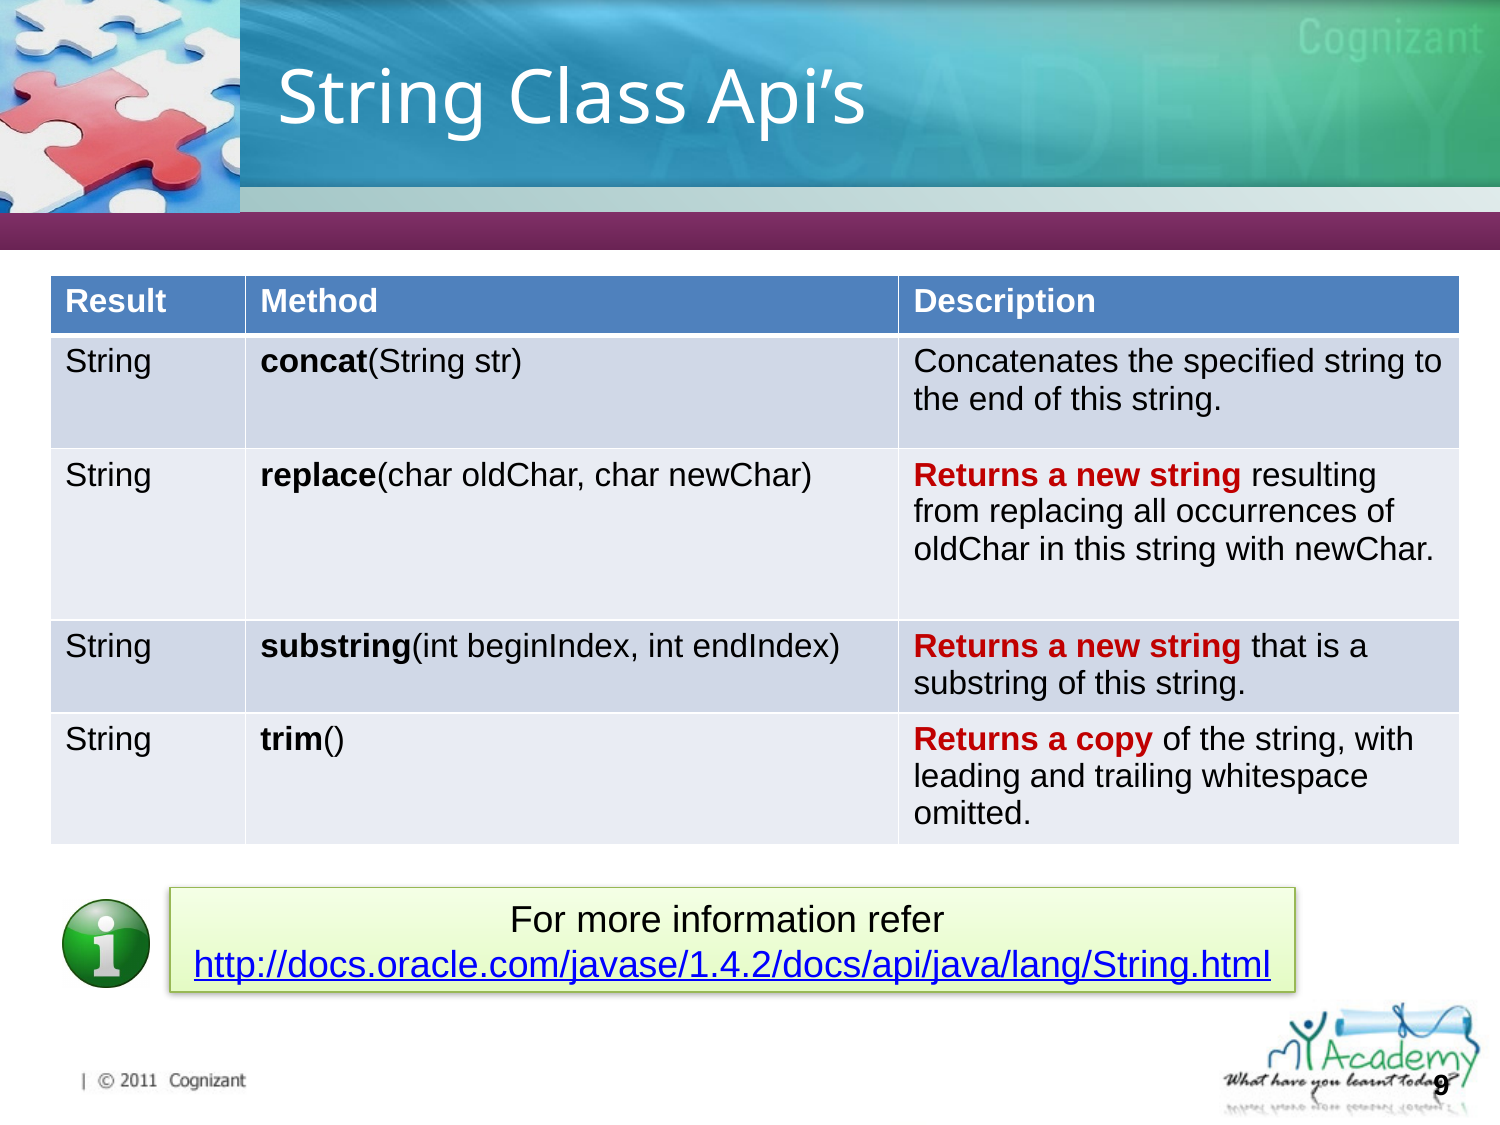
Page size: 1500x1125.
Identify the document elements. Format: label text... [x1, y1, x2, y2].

table_header Description [899, 276, 1459, 333]
table_cell String [51, 714, 245, 844]
table_cell Returns a new string that is a substring of this string. [899, 621, 1459, 712]
table_cell substring(int beginIndex, int endIndex) [246, 621, 898, 712]
table_cell Returns a new string resulting from replacing all occurrences of oldChar in this string with newChar. [899, 449, 1459, 619]
picture [0, 250, 1500, 1125]
table_cell trim() [246, 714, 898, 844]
table_cell concat(String str) [246, 338, 898, 448]
title String Class Api’s [262, 0, 1500, 188]
table_header Result [51, 276, 245, 333]
table_cell String [51, 621, 245, 712]
table_cell String [51, 338, 245, 448]
table_cell String [51, 449, 245, 619]
table_header Method [246, 276, 898, 333]
table_cell Concatenates the specified string to the end of this string. [899, 338, 1459, 448]
slide_number 9 [1418, 1059, 1492, 1112]
table_cell replace(char oldChar, char newChar) [246, 449, 898, 619]
table_cell Returns a copy of the string, with leading and trailing whitespace omitted. [899, 714, 1459, 844]
picture [0, 0, 262, 213]
text_box For more information refer http://docs.oracle.com/javase/1.4.2/docs/api/java/lang/String.html [169, 887, 1296, 993]
